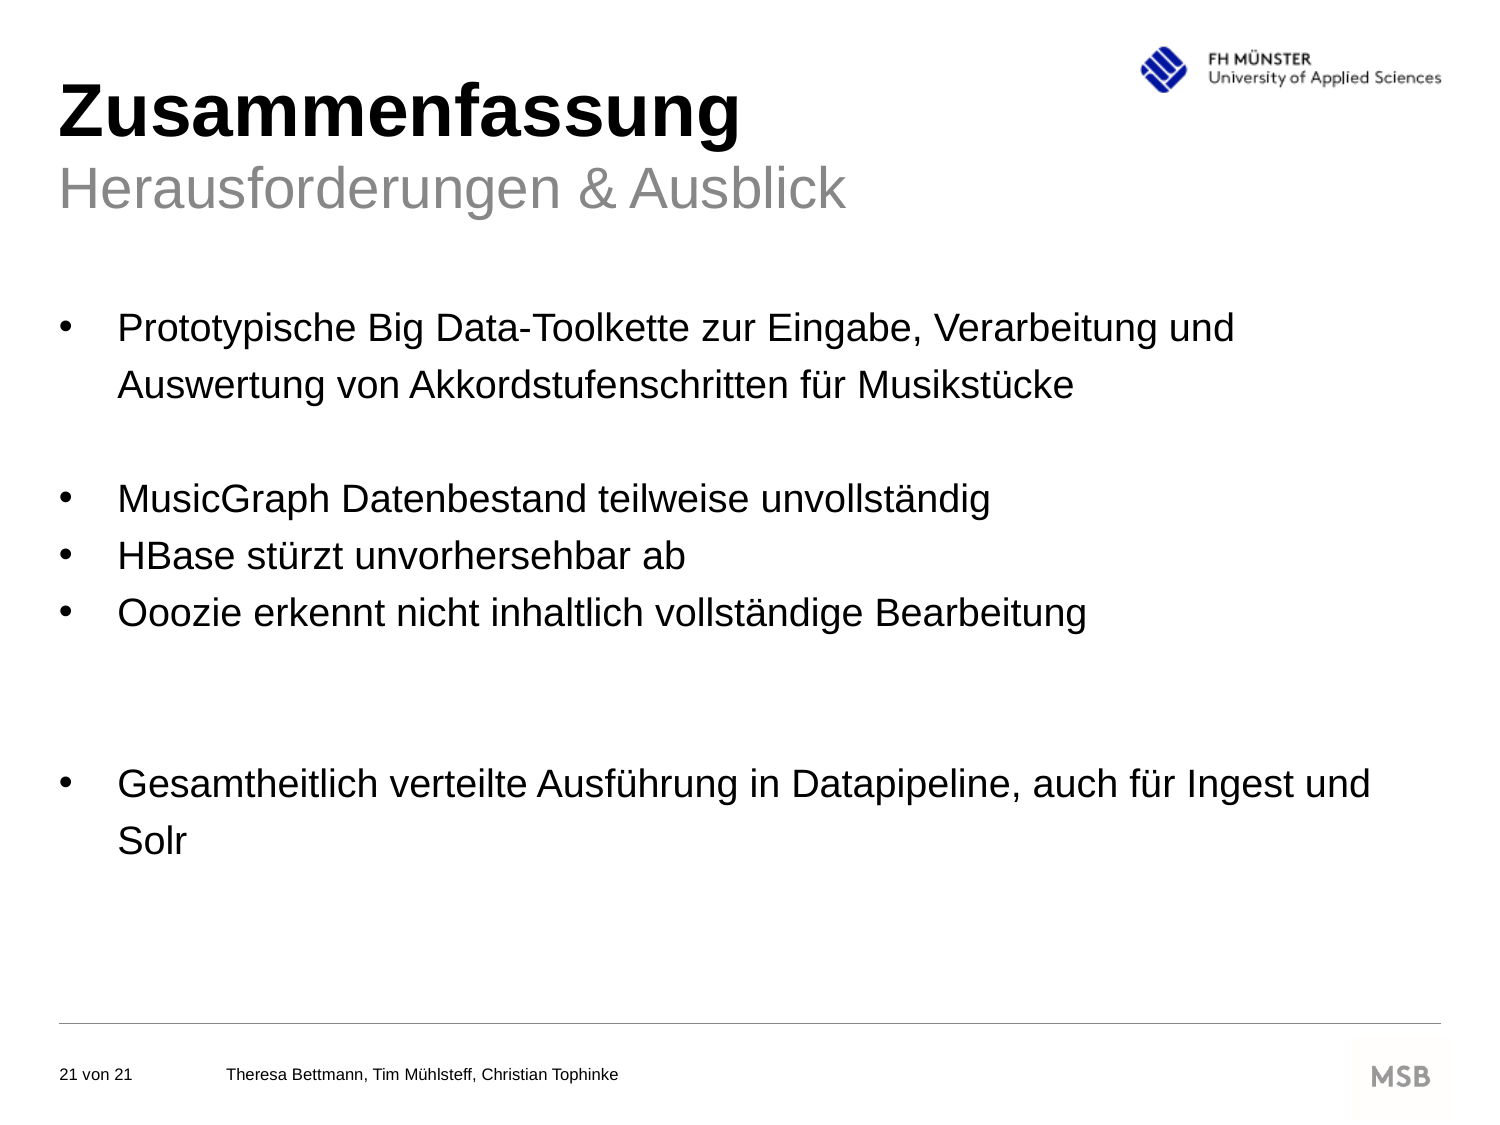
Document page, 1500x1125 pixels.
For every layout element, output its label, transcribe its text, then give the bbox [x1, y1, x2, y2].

footer Theresa Bettmann, Tim Mühlsteff, Christian Tophinke [226, 1035, 1341, 1085]
list Prototypische Big Data-Toolkette zur Eingabe, Verarbeitung und Auswertung von Akkordstufenschritten für Musikstücke MusicGraph Datenbestand teilweise unvollständig HBase stürzt unvorhersehbar ab Ooozie erkennt nicht inhaltlich vollständige Bearbeitung Gesamtheitlich verteilte Ausführung in Datapipeline, auch für Ingest und Solr [58, 292, 1442, 953]
picture [1351, 1035, 1450, 1121]
list Herausforderungen & Ausblick [58, 143, 1105, 226]
title Zusammenfassung [58, 61, 1105, 143]
